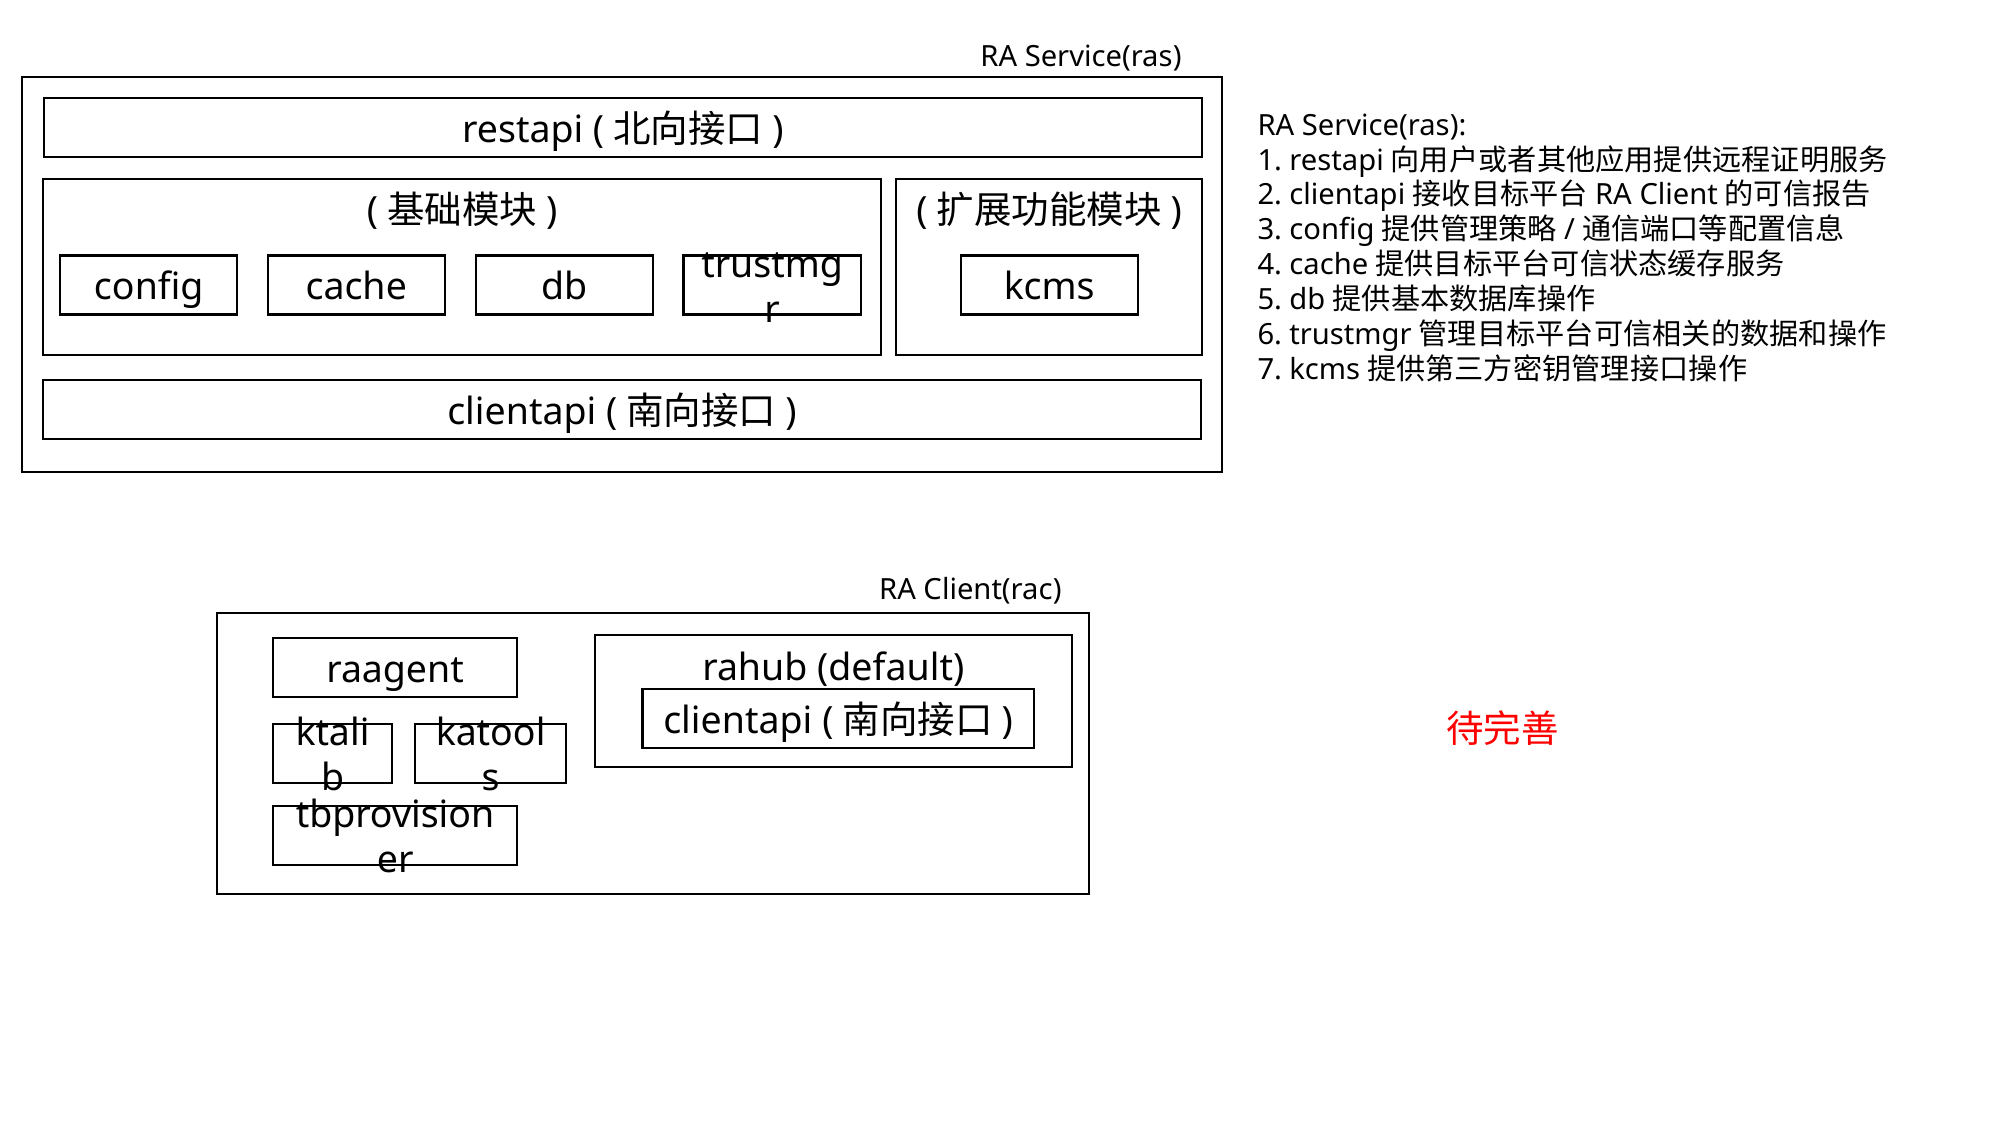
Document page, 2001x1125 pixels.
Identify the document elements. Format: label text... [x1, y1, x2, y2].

text_box [216, 612, 1090, 895]
text_box config [59, 254, 238, 316]
text_box clientapi (南向接口) [641, 688, 1035, 749]
text_box RA Client(rac) [845, 562, 1095, 613]
text_box RA Service(ras) [941, 29, 1221, 80]
text_box (基础模块) [42, 178, 882, 356]
text_box (扩展功能模块) [895, 178, 1203, 356]
text_box restapi (北向接口) [43, 97, 1203, 158]
text_box trustmgr [682, 254, 862, 316]
text_box raagent [272, 637, 518, 698]
text_box clientapi (南向接口) [42, 379, 1202, 440]
text_box RA Service(ras): 1. restapi向用户或者其他应用提供远程证明服务 2. clientapi接收目标平台RA Client的可信报告 3. config提供管理策略/通信端口等配置信息 4. cache提供目标平台可信状态缓存服务 5. db提供基本数据库操作 6. trustmgr管理目标平台可信相关的数据和操作 7. kcms提供第三方密钥管理接口操作 [1242, 98, 1945, 393]
text_box tbprovisioner [272, 805, 518, 866]
text_box [21, 76, 1223, 473]
text_box 待完善 [1431, 697, 1574, 758]
text_box rahub (default) [594, 634, 1073, 768]
text_box katools [414, 723, 567, 784]
text_box kcms [960, 254, 1139, 316]
text_box db [475, 254, 654, 316]
text_box ktalib [272, 723, 393, 784]
text_box cache [267, 254, 446, 316]
